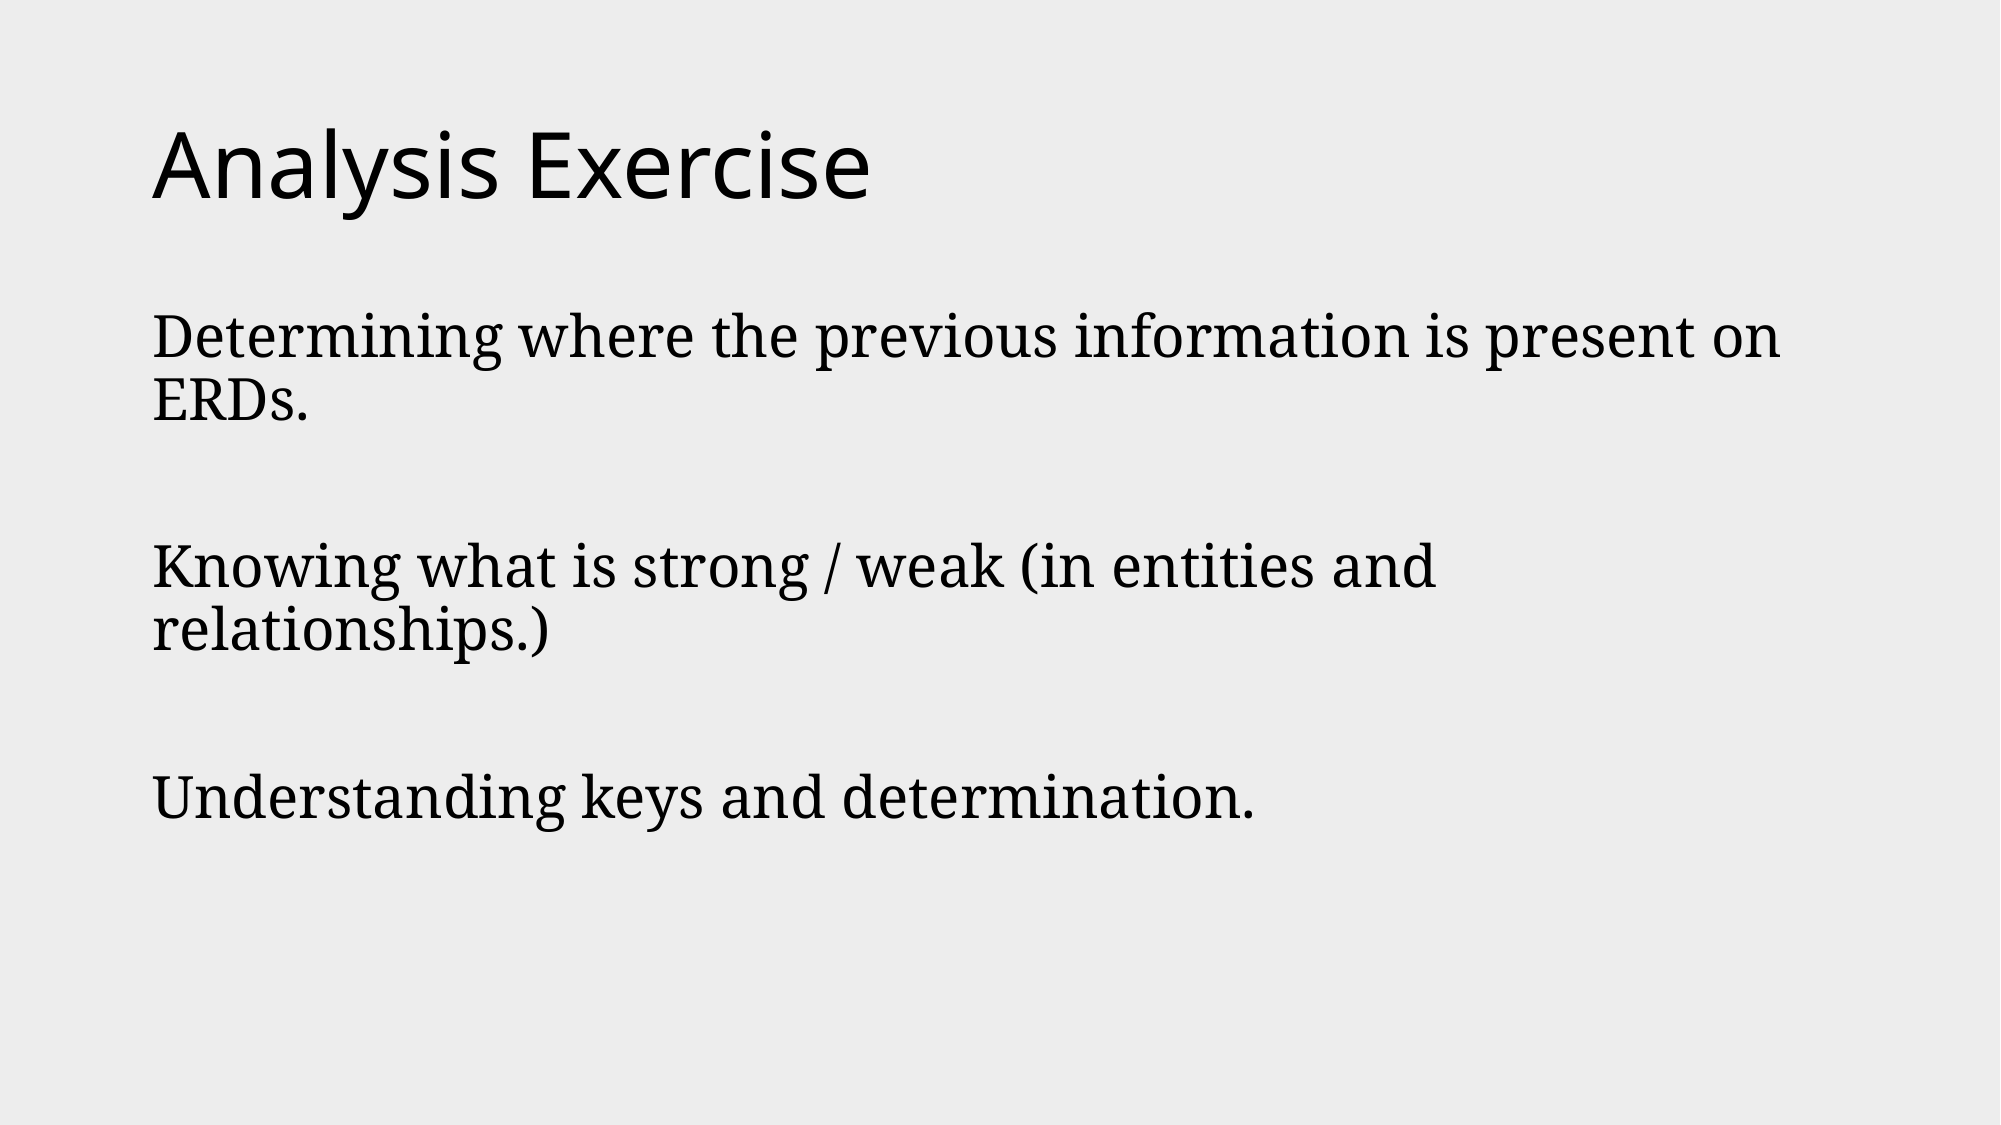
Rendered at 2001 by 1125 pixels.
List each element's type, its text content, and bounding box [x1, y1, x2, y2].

list Determining where the previous information is present on ERDs. Knowing what is strong / weak (in entities and relationships.) Understanding keys and determination. [137, 299, 1863, 1014]
title Analysis Exercise [137, 59, 1863, 278]
